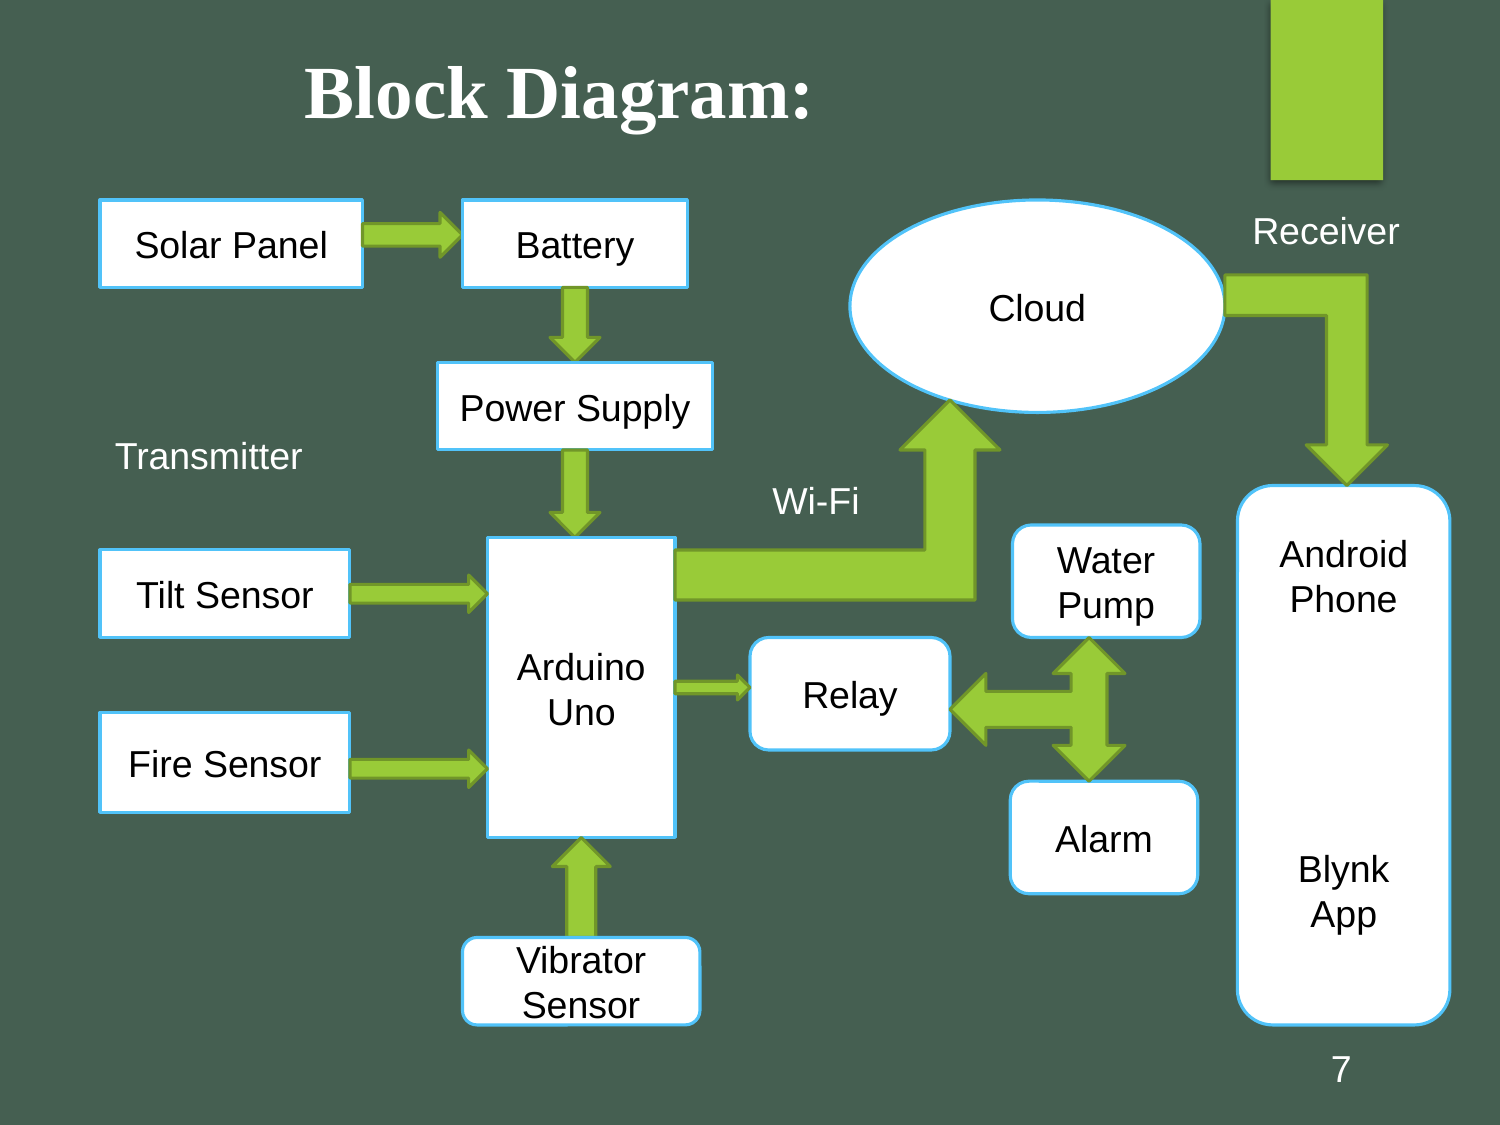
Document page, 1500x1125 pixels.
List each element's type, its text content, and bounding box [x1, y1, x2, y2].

text_box Alarm [1008, 779, 1200, 896]
text_box Battery [461, 198, 689, 289]
text_box Wi-Fi [757, 469, 918, 530]
text_box [948, 636, 1127, 783]
text_box Arduino Uno [486, 536, 677, 839]
text_box [348, 748, 489, 789]
text_box Power Supply [436, 361, 714, 451]
text_box Vibrator Sensor [460, 935, 702, 1027]
text_box [673, 398, 1002, 602]
text_box 7 [1330, 1037, 1339, 1098]
text_box Solar Panel [98, 198, 364, 289]
text_box [550, 836, 612, 935]
text_box Transmitter [99, 424, 350, 485]
text_box Android Phone Blynk App [1235, 483, 1452, 1027]
text_box [348, 573, 489, 614]
text_box Water Pump [1010, 523, 1202, 640]
text_box Tilt Sensor [98, 548, 351, 639]
text_box [1223, 273, 1389, 487]
text_box Receiver [1237, 199, 1450, 260]
text_box Relay [748, 635, 952, 752]
text_box [548, 285, 602, 361]
text_box Block Diagram: [289, 36, 935, 141]
text_box Cloud [848, 198, 1226, 415]
text_box [548, 448, 602, 536]
text_box [360, 210, 461, 259]
text_box [673, 673, 752, 702]
text_box Fire Sensor [98, 711, 351, 814]
